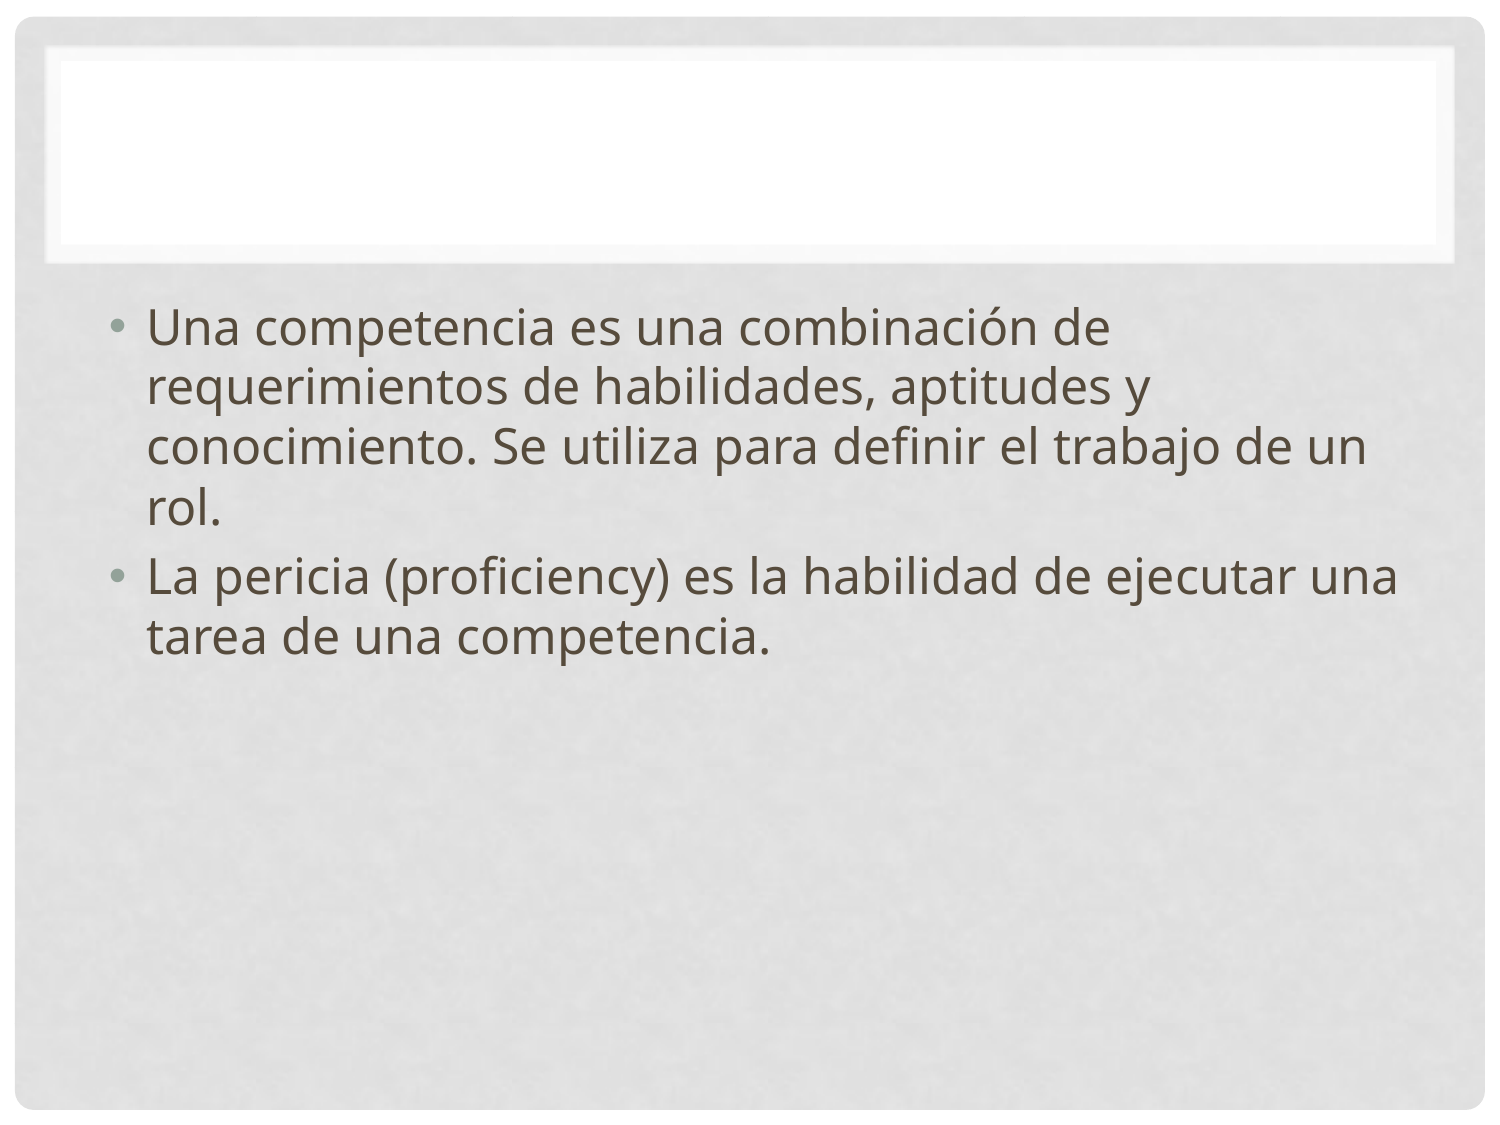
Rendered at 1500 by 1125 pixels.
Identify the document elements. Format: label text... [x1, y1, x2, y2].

list Una competencia es una combinación de requerimientos de habilidades, aptitudes y conocimiento. Se utiliza para definir el trabajo de un rol. La pericia (proficiency) es la habilidad de ejecutar una tarea de una competencia. [75, 287, 1425, 1005]
